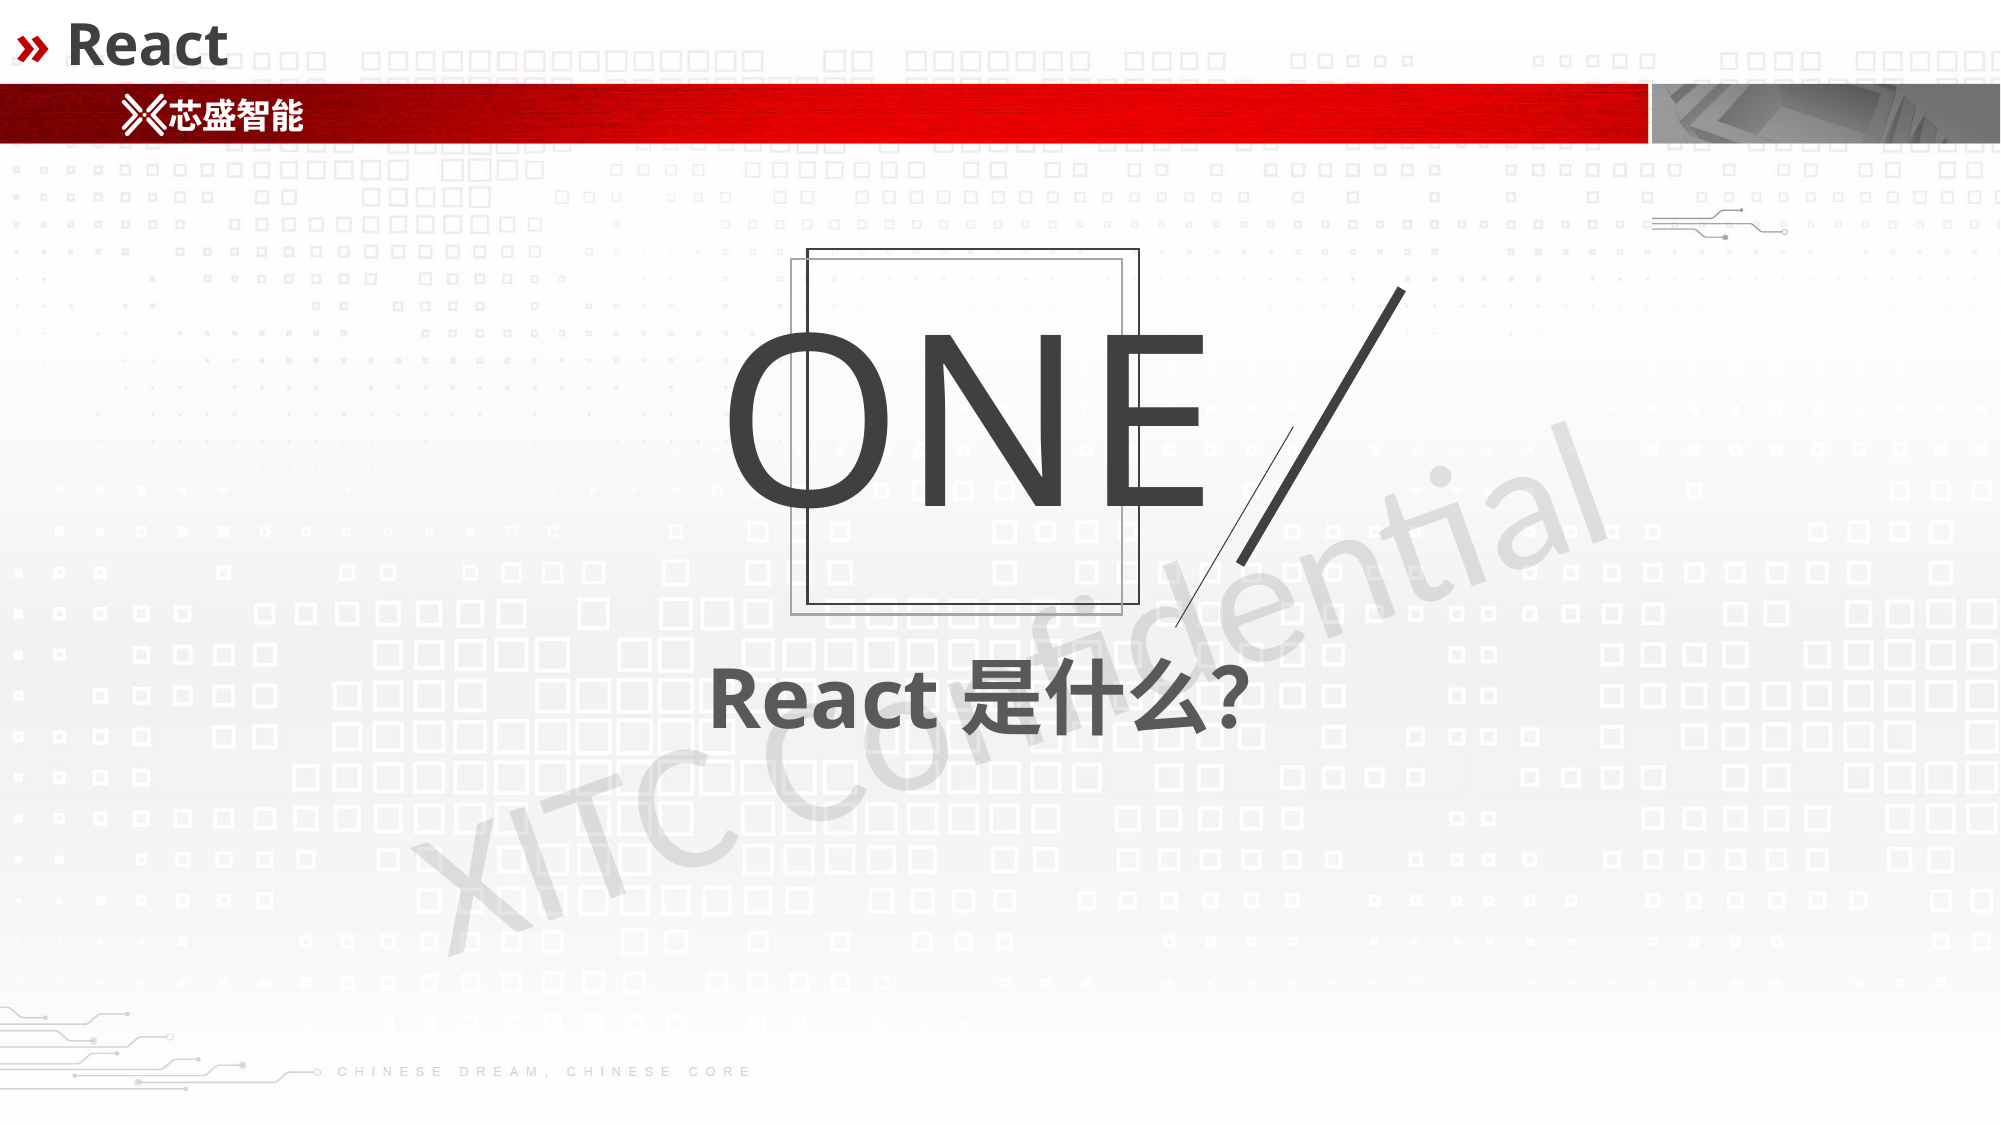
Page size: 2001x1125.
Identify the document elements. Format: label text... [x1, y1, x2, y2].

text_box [1175, 426, 1294, 628]
picture [0, 0, 2001, 1125]
text_box » React [0, 0, 815, 85]
text_box ONE [624, 259, 1309, 562]
text_box [806, 248, 1140, 259]
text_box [1239, 288, 1402, 565]
text_box React是什么？ [660, 637, 1340, 753]
text_box [1123, 562, 1140, 605]
text_box [790, 562, 1123, 616]
